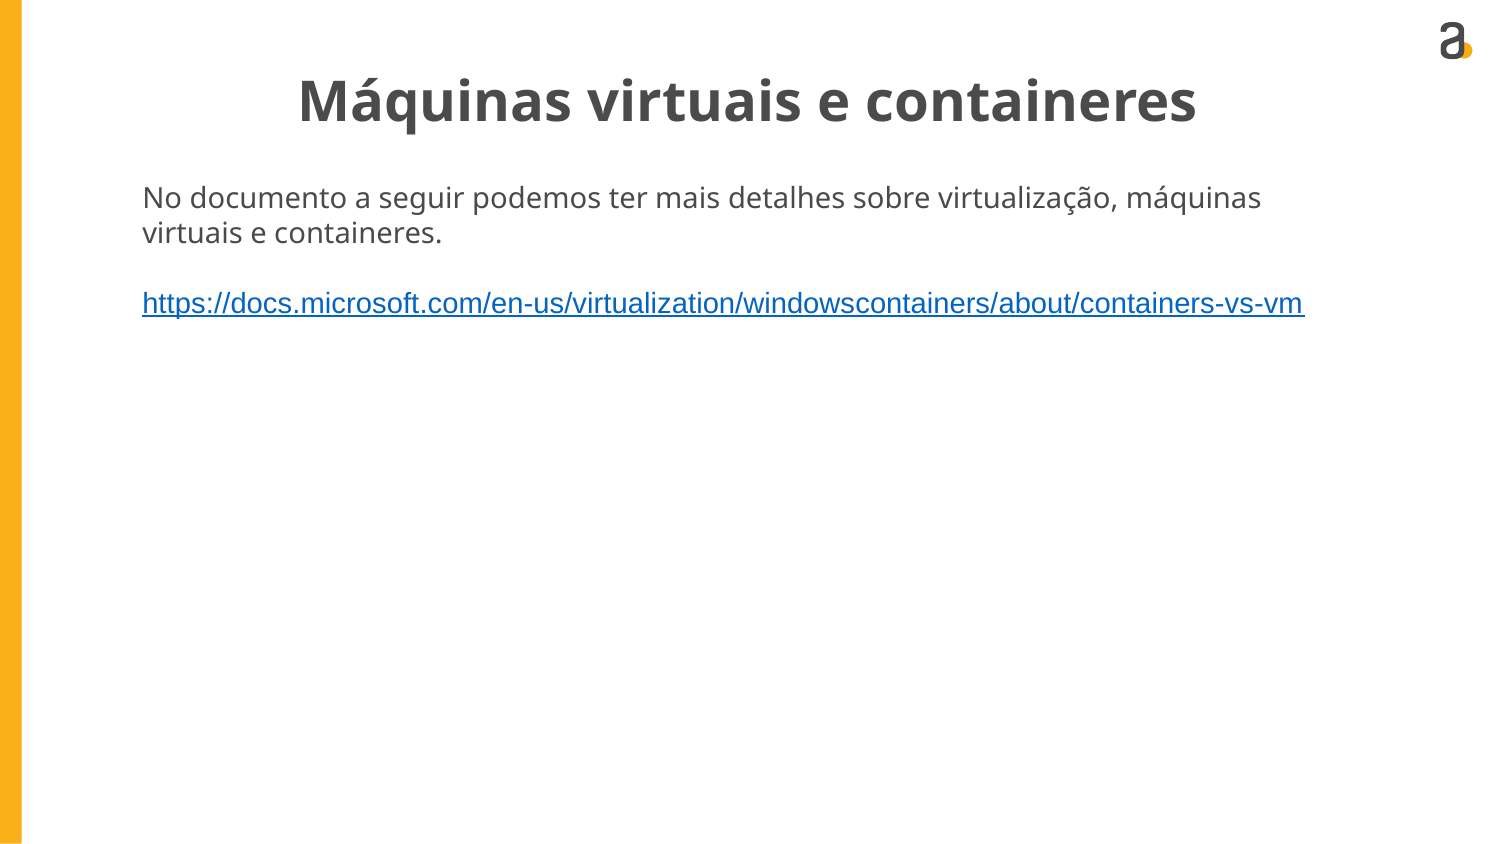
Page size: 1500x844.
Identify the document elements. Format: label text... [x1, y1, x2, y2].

text_box [0, 0, 22, 844]
text_box No documento a seguir podemos ter mais detalhes sobre virtualização, máquinas virtuais e containeres. https://docs.microsoft.com/en-us/virtualization/windowscontainers/about/containers-vs-vm [127, 172, 1323, 362]
text_box Máquinas virtuais e containeres [55, 59, 1440, 138]
picture [1431, 13, 1487, 68]
